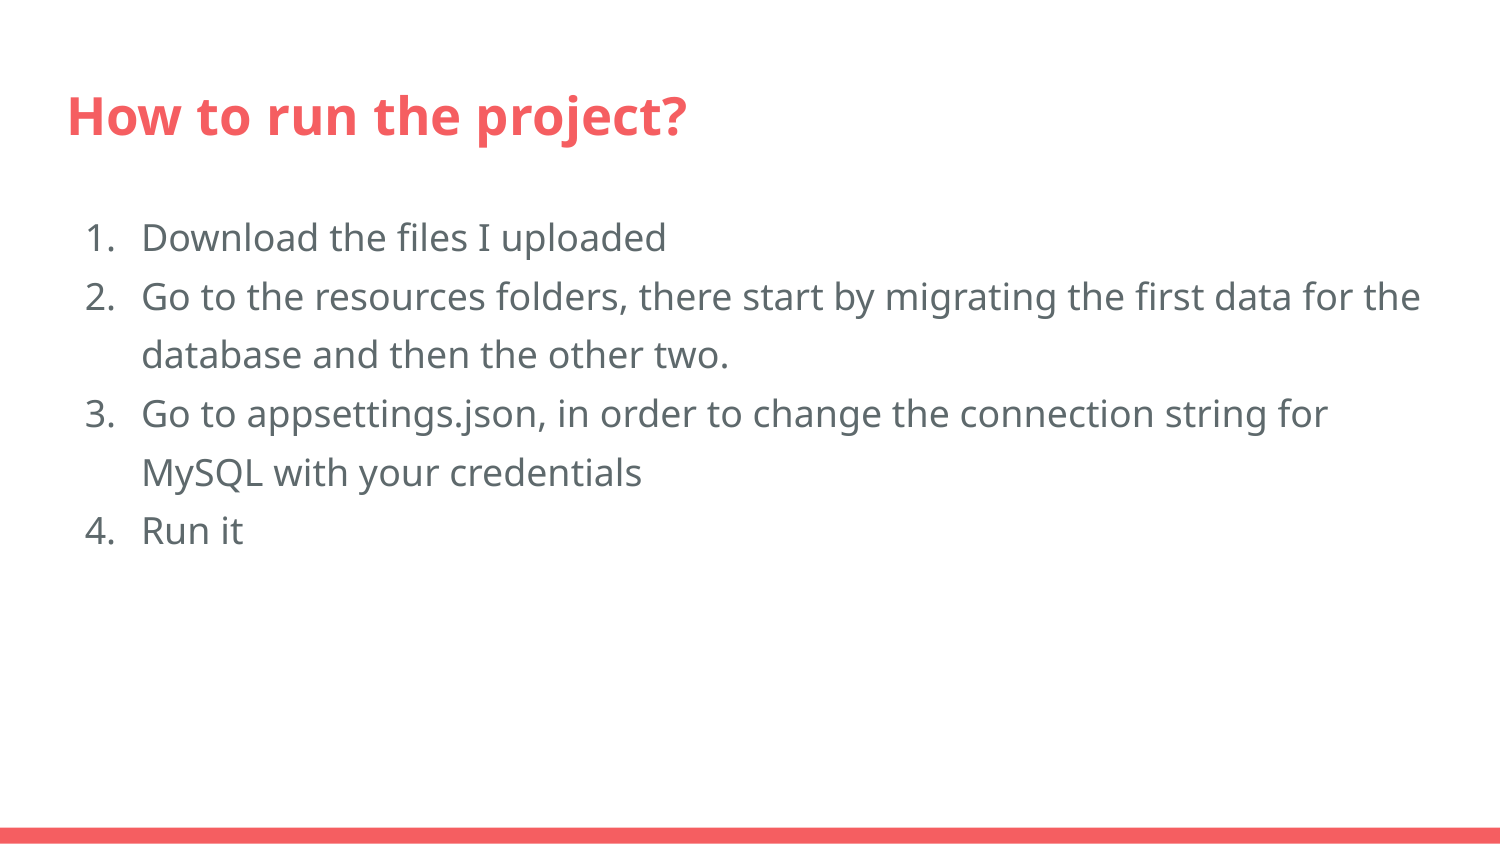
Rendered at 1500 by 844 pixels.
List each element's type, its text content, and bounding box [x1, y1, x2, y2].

list Download the files I uploaded Go to the resources folders, there start by migrating the first data for the database and then the other two. Go to appsettings.json, in order to change the connection string for MySQL with your credentials Run it [51, 189, 1449, 750]
title How to run the project? [51, 64, 1449, 167]
